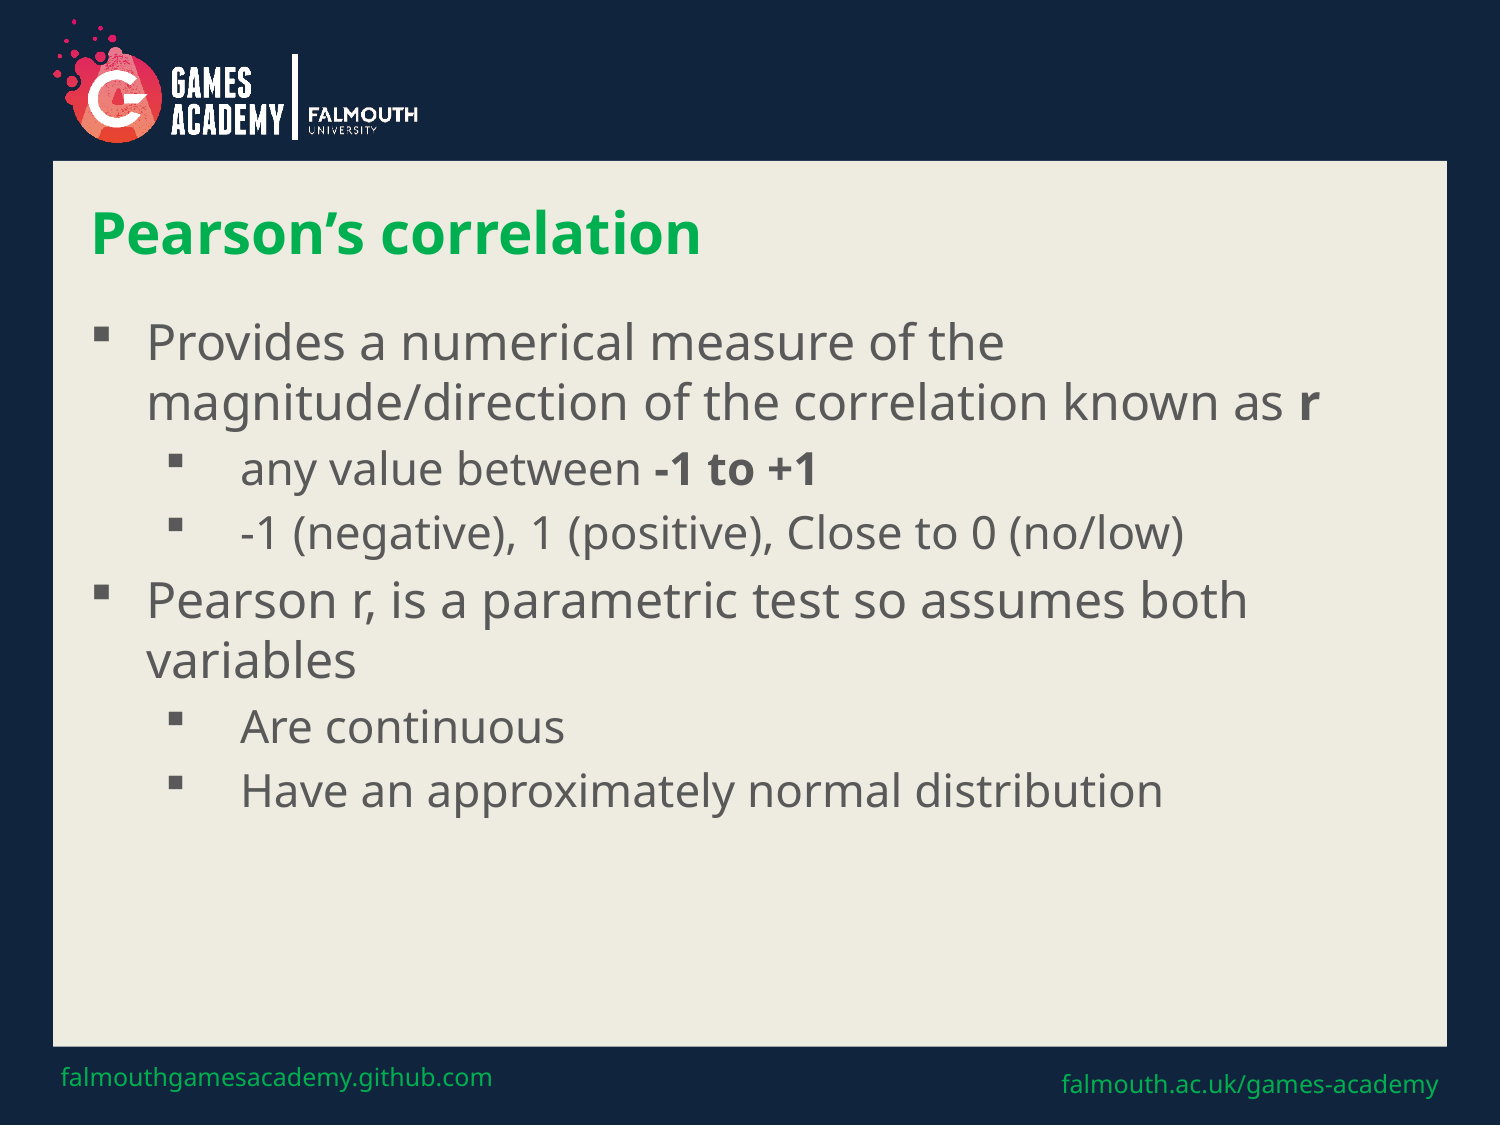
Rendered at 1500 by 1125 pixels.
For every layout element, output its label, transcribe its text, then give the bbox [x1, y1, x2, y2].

picture [304, 104, 420, 138]
title Pearson’s correlation [75, 184, 1425, 279]
picture [53, 19, 284, 143]
list Provides a numerical measure of the magnitude/direction of the correlation known as r any value between -1 to +1 -1 (negative), 1 (positive), Close to 0 (no/low) Pearson r, is a parametric test so assumes both variables Are continuous Have an approximately normal distribution [75, 302, 1425, 1024]
